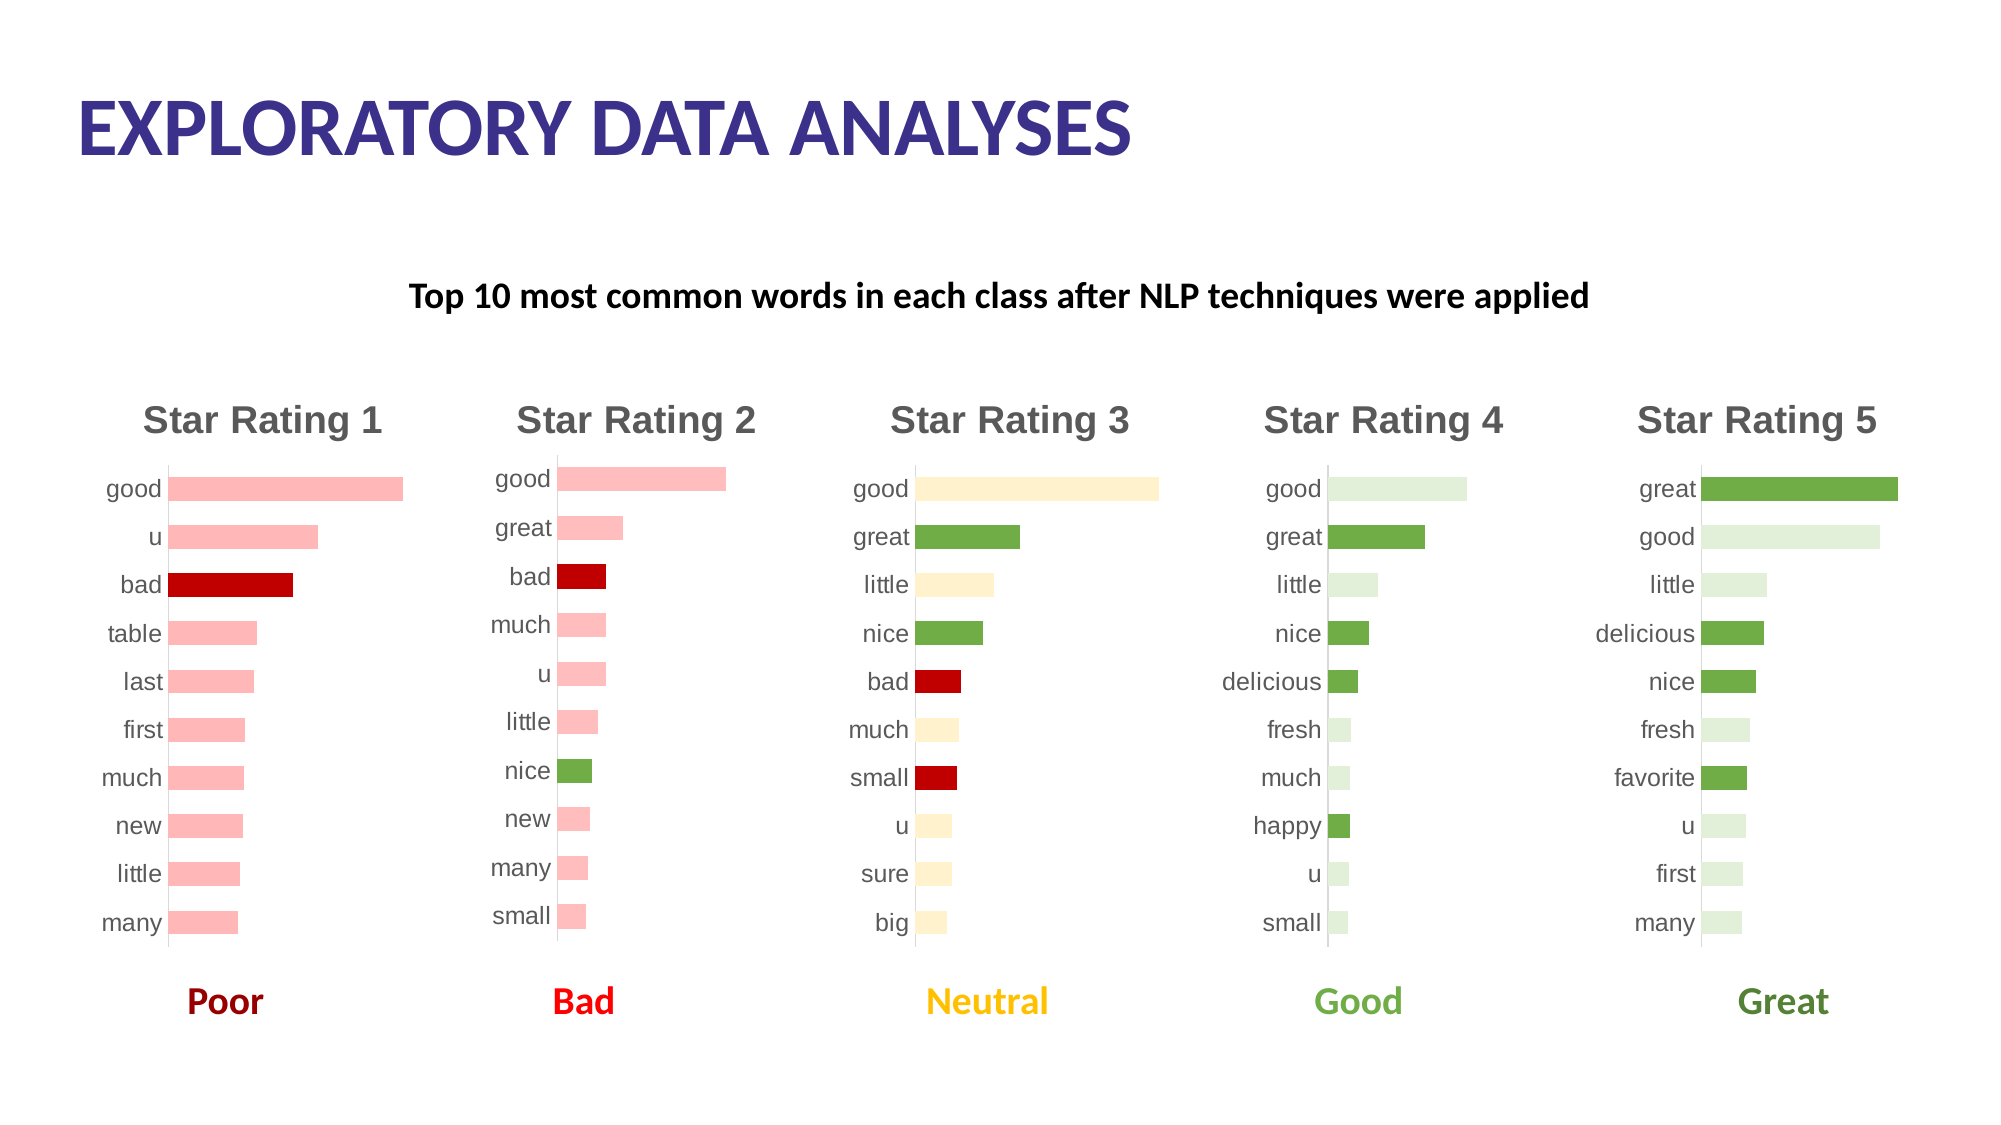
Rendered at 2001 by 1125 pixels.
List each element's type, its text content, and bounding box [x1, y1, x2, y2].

text_box Poor [165, 967, 286, 1038]
chart [1588, 365, 1927, 959]
text_box EXPLORATORY DATA ANALYSES [62, 65, 1868, 180]
text_box Good [1298, 967, 1419, 1038]
chart [468, 365, 806, 959]
text_box Great [1686, 967, 1881, 1038]
text_box Neutral [908, 967, 1067, 1038]
text_box Top 10 most common words in each class after NLP techniques were applied [365, 263, 1635, 324]
text_box Bad [523, 967, 644, 1038]
chart [94, 365, 433, 959]
chart [1215, 365, 1553, 959]
chart [841, 365, 1180, 959]
